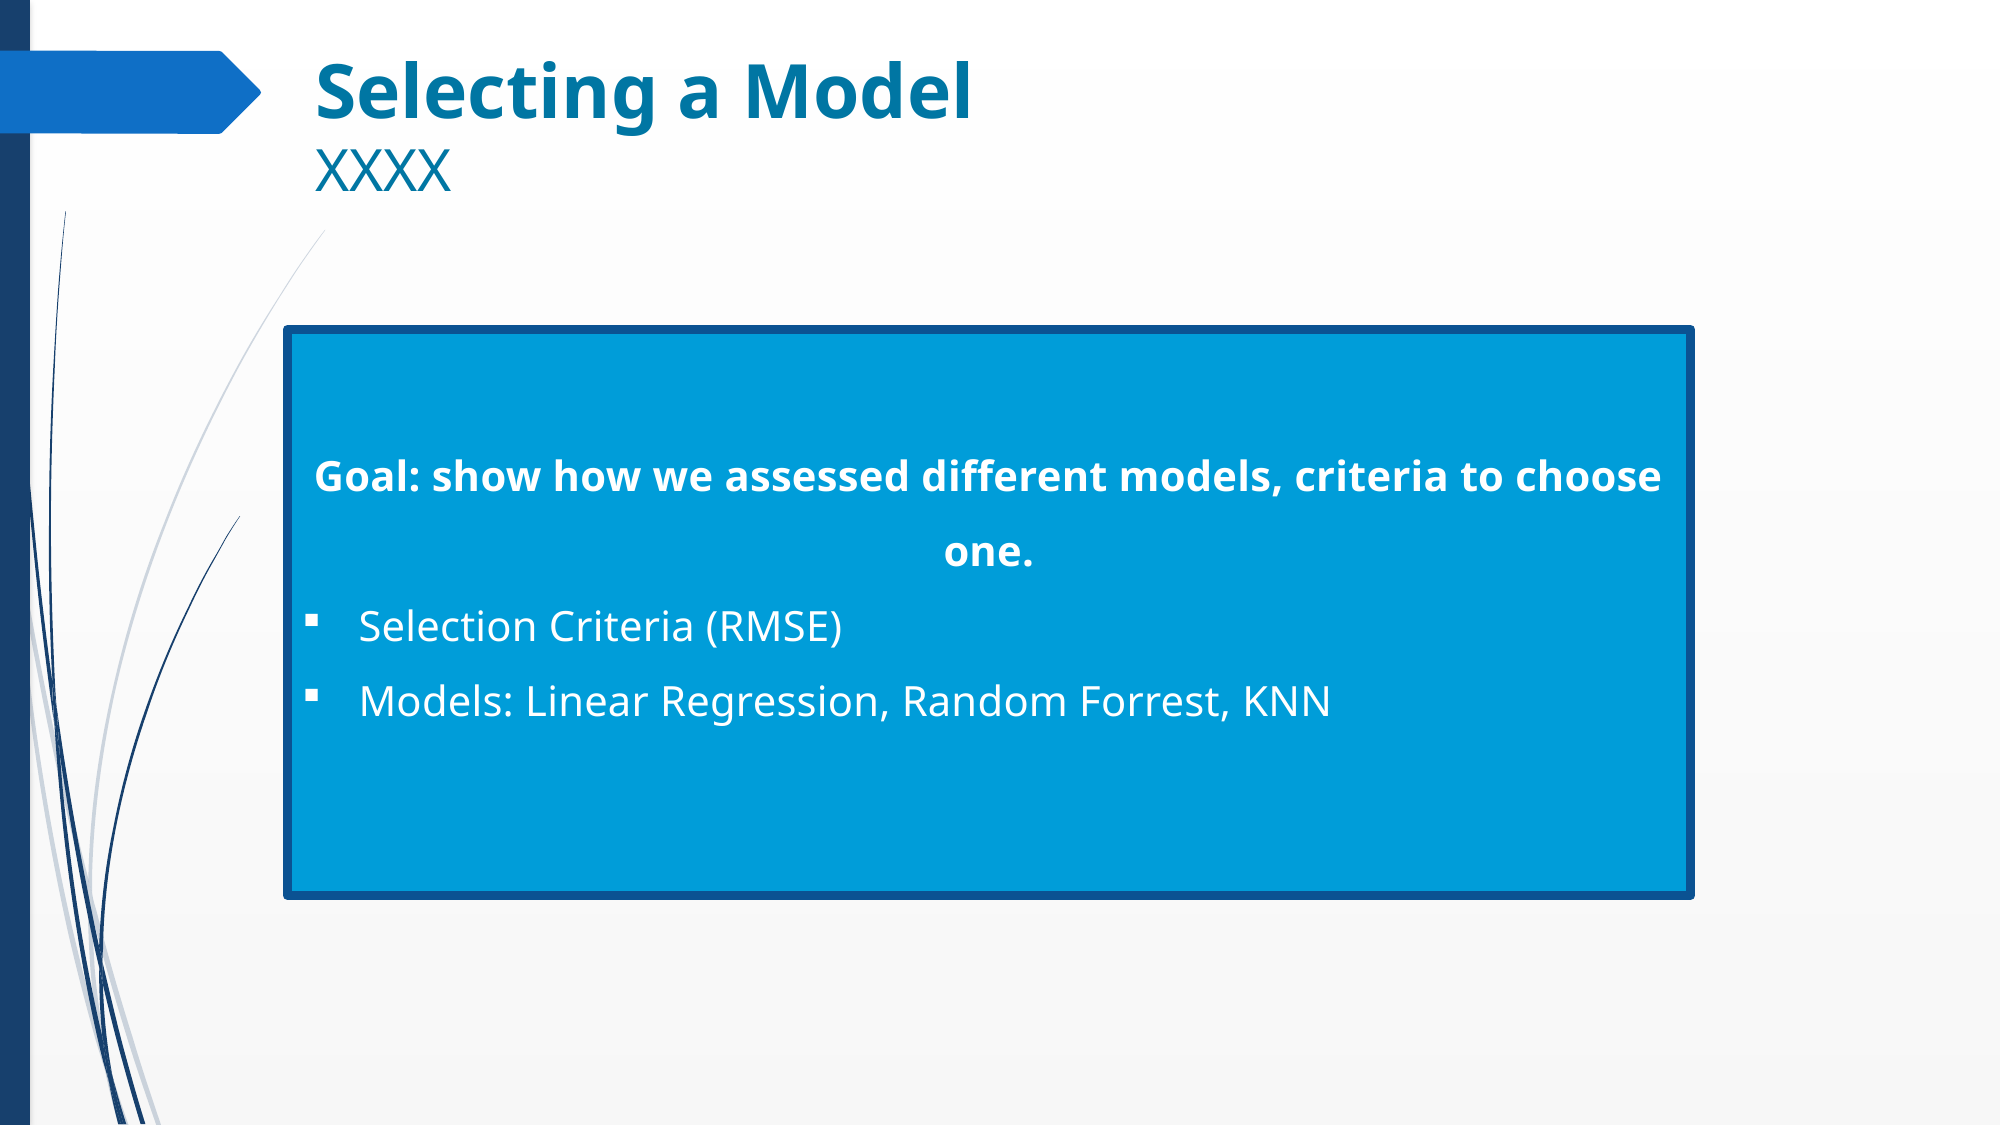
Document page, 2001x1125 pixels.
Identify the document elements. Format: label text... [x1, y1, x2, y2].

text_box Goal: show how we assessed different models, criteria to choose one. Selection Criteria (RMSE) Models: Linear Regression, Random Forrest, KNN [286, 328, 1692, 897]
title Selecting a Model XXXX [300, 35, 1762, 246]
